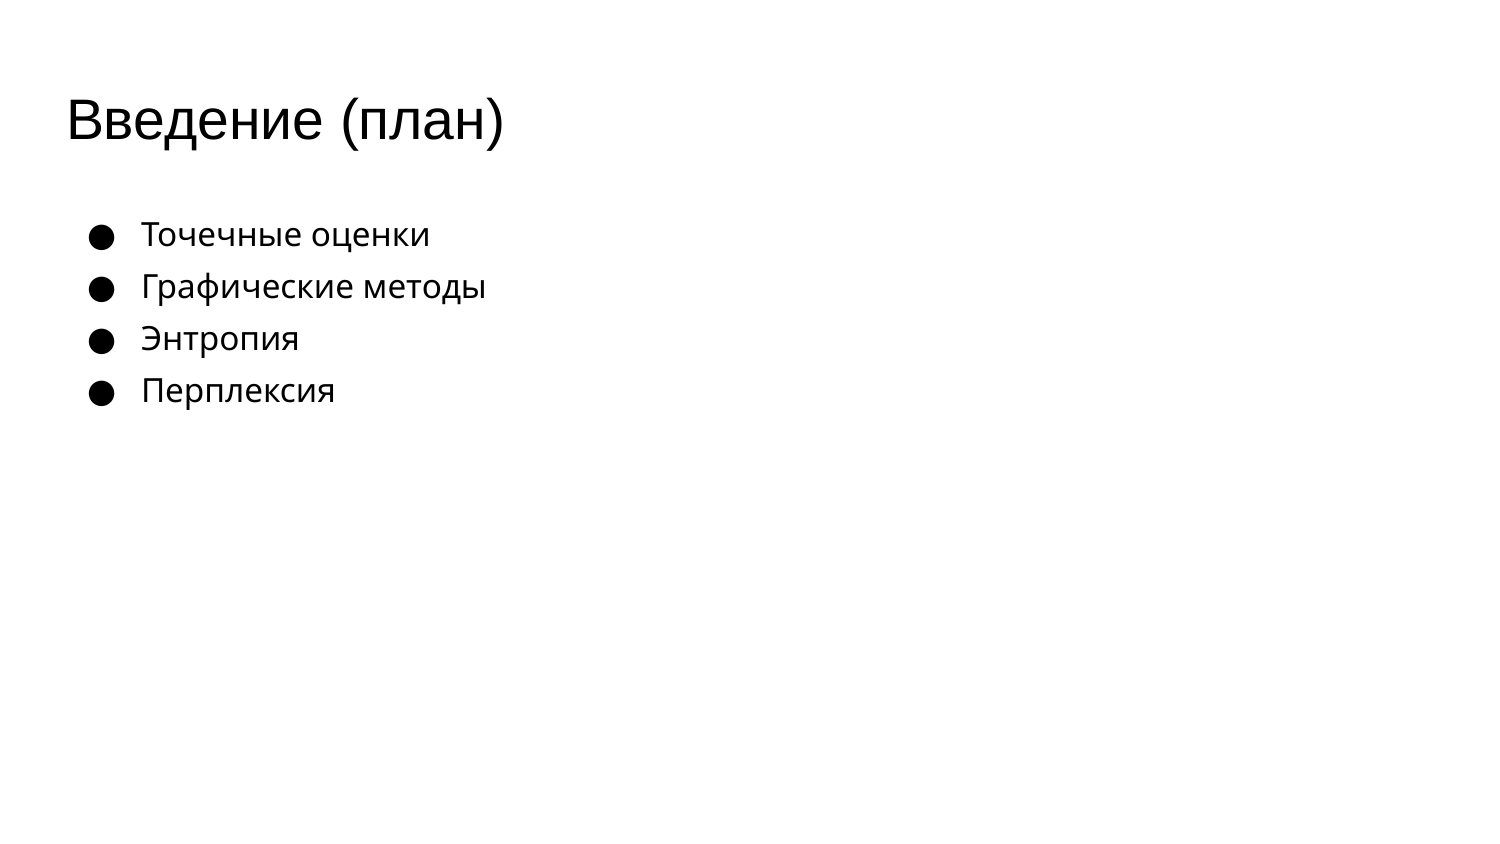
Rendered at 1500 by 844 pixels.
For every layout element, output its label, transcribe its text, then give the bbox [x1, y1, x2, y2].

title Введение (план) [51, 72, 1449, 167]
list Точечные оценки Графические методы Энтропия Перплексия [51, 189, 1449, 750]
